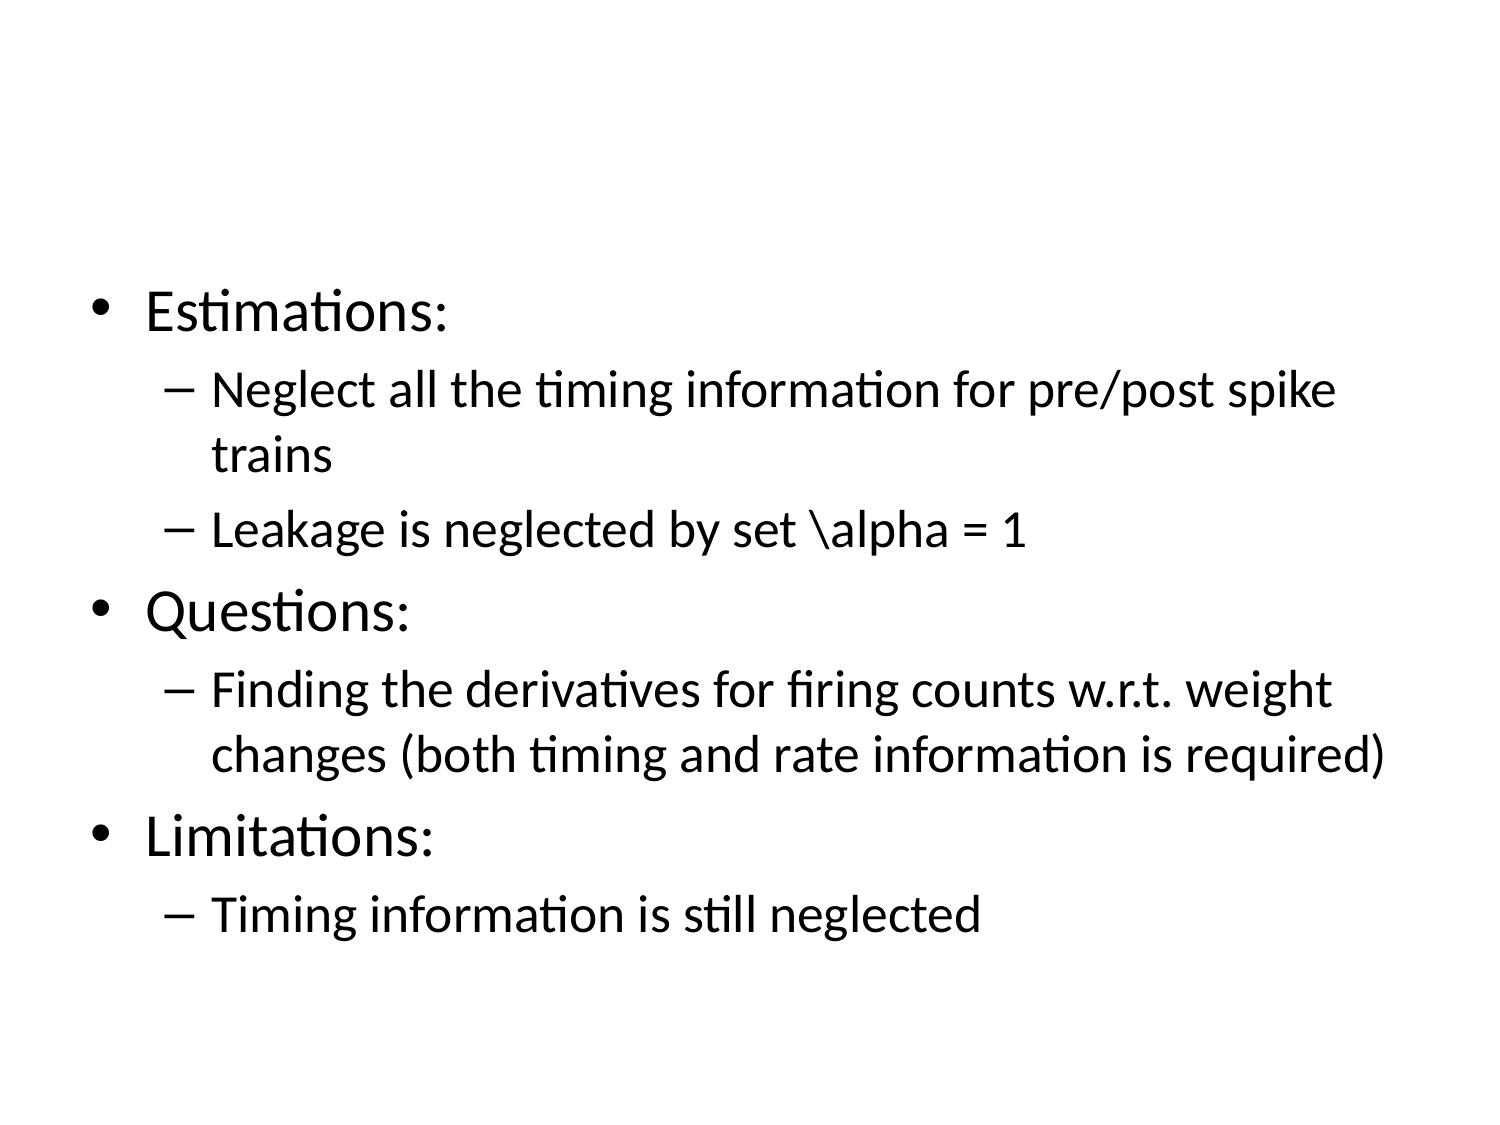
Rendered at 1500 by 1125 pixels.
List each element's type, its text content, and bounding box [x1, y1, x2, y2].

list Estimations: Neglect all the timing information for pre/post spike trains Leakage is neglected by set \alpha = 1 Questions: Finding the derivatives for firing counts w.r.t. weight changes (both timing and rate information is required) Limitations: Timing information is still neglected [75, 262, 1425, 1005]
